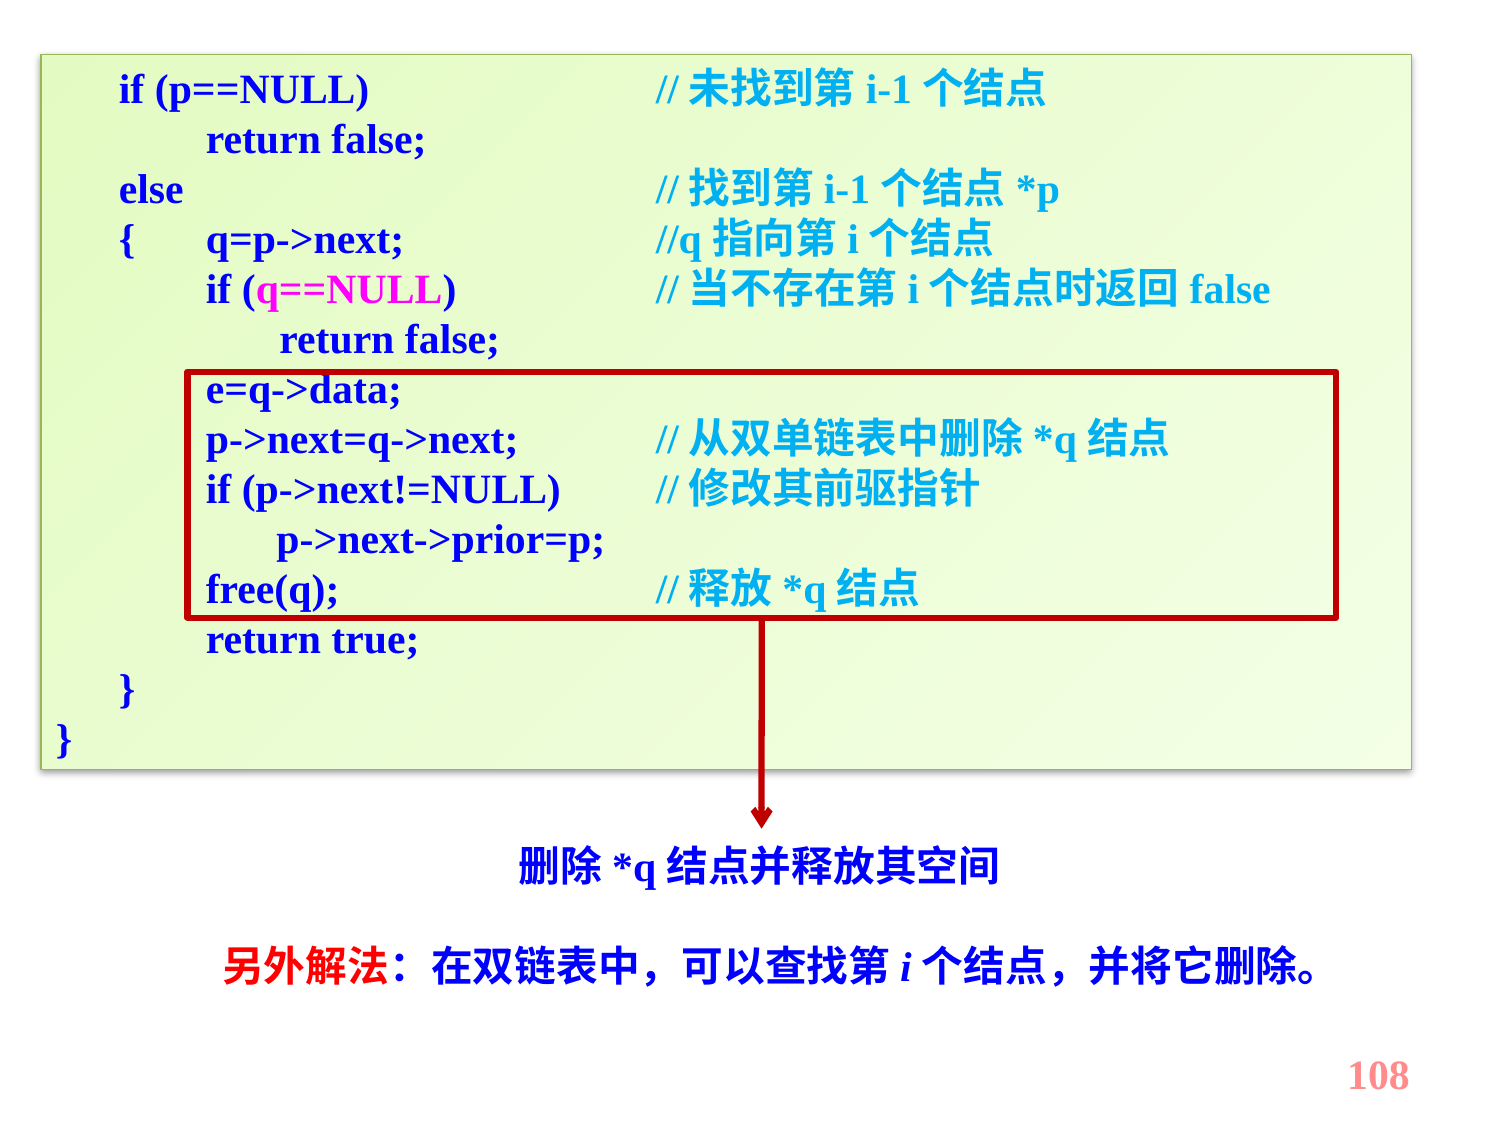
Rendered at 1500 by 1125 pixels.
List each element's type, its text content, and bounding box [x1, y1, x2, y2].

text_box 另外解法：在双链表中，可以查找第i个结点，并将它删除。 [140, 932, 1360, 997]
slide_number 108 [1074, 1042, 1425, 1103]
text_box if (p==NULL) //未找到第i-1个结点 return false; else //找到第i-1个结点*p { q=p->next; //q指向第i个结点 if (q==NULL) //当不存在第i个结点时返回false return false; e=q->data; p->next=q->next; //从双单链表中删除*q结点 if (p->next!=NULL) //修改其前驱指针 p->next->prior=p; free(q); //释放*q结点 return true; } } [40, 54, 1412, 770]
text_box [187, 371, 1337, 898]
